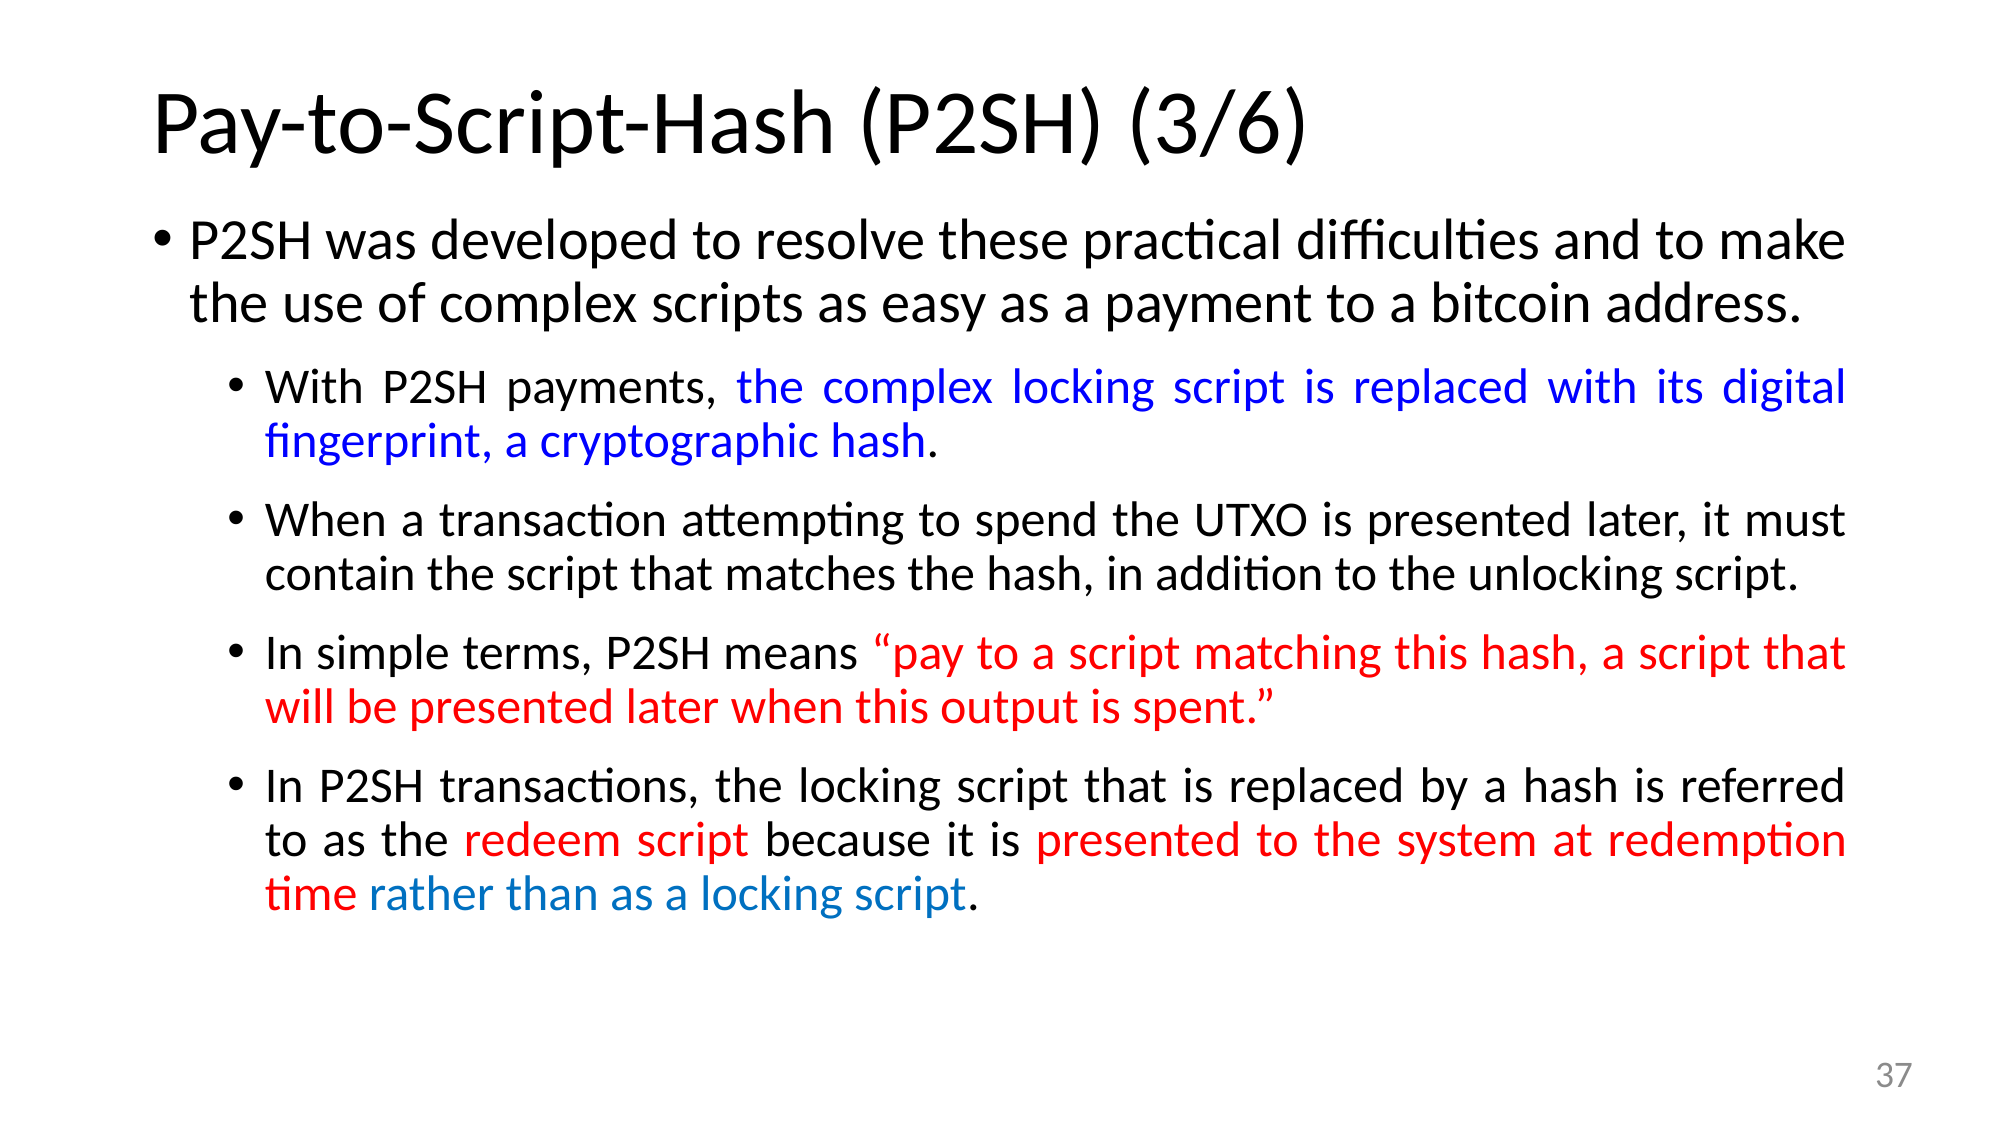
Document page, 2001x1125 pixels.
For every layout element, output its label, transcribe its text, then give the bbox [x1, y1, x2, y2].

title Pay-to-Script-Hash (P2SH) (3/6) [137, 59, 1863, 188]
list P2SH was developed to resolve these practical difficulties and to make the use of complex scripts as easy as a payment to a bitcoin address. With P2SH payments, the complex locking script is replaced with its digital fingerprint, a cryptographic hash. When a transaction attempting to spend the UTXO is presented later, it must contain the script that matches the hash, in addition to the unlocking script. In simple terms, P2SH means “pay to a script matching this hash, a script that will be presented later when this output is spent.” In P2SH transactions, the locking script that is replaced by a hash is referred to as the redeem script because it is presented to the system at redemption time rather than as a locking script. [137, 202, 1863, 1043]
slide_number 37 [1477, 1042, 1928, 1103]
